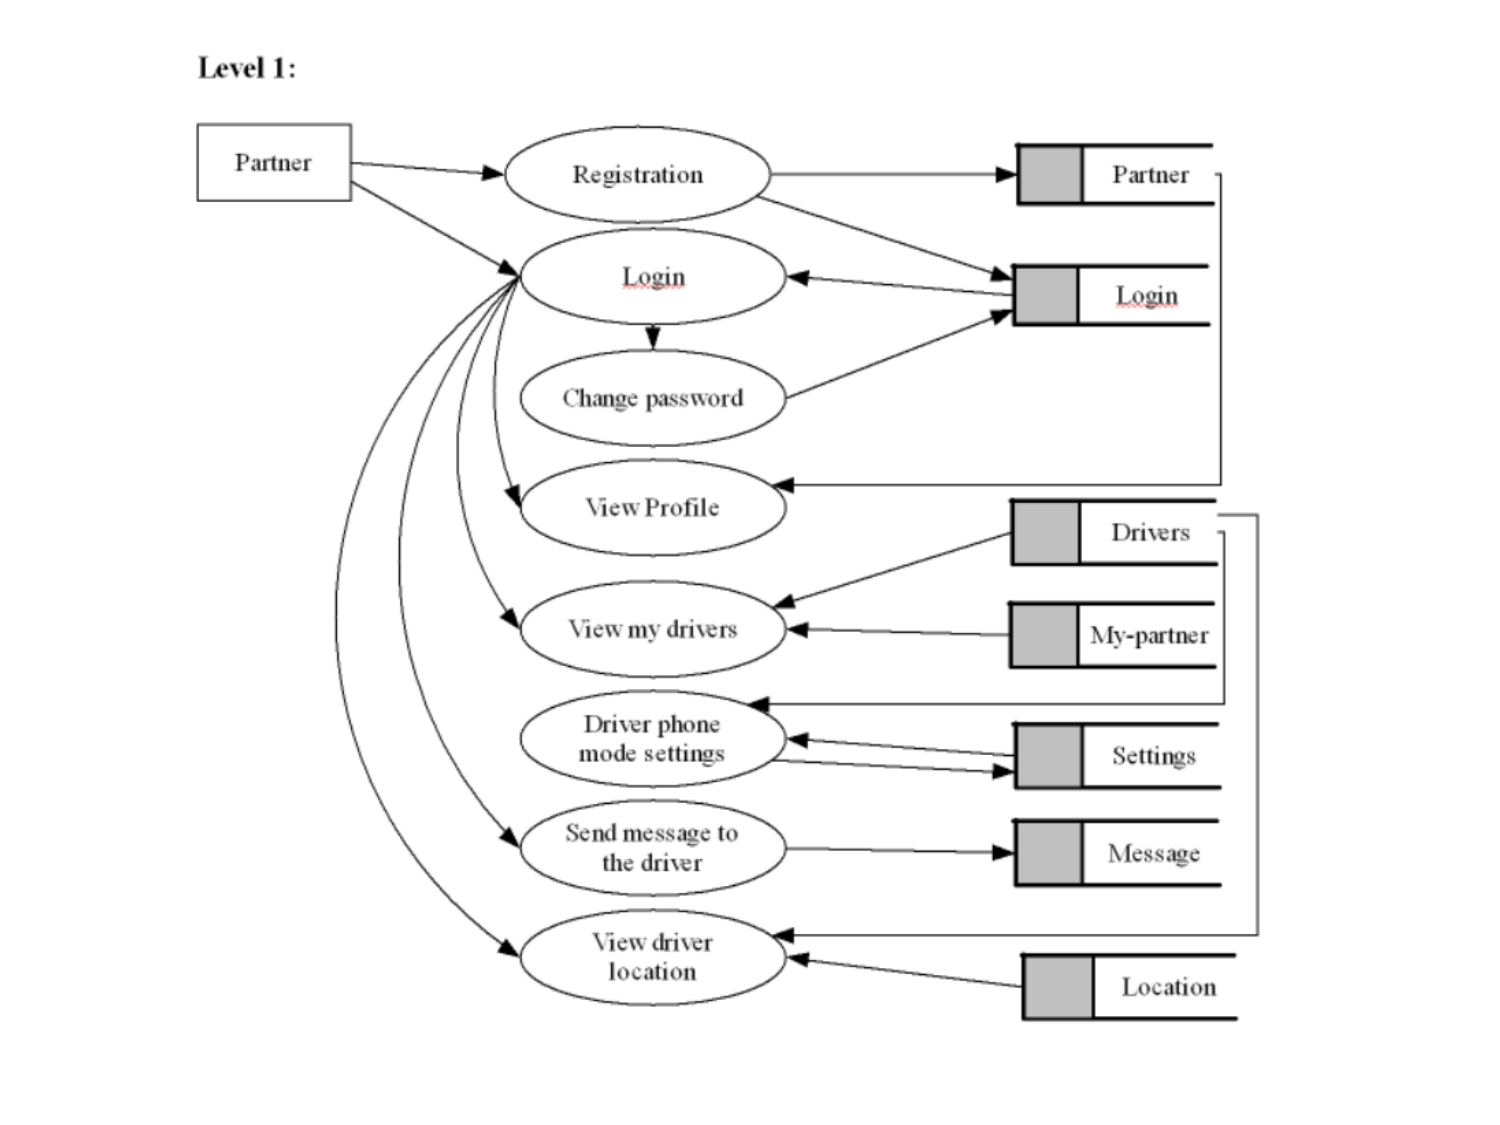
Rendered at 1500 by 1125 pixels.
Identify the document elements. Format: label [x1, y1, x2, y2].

list [184, 24, 1316, 1063]
